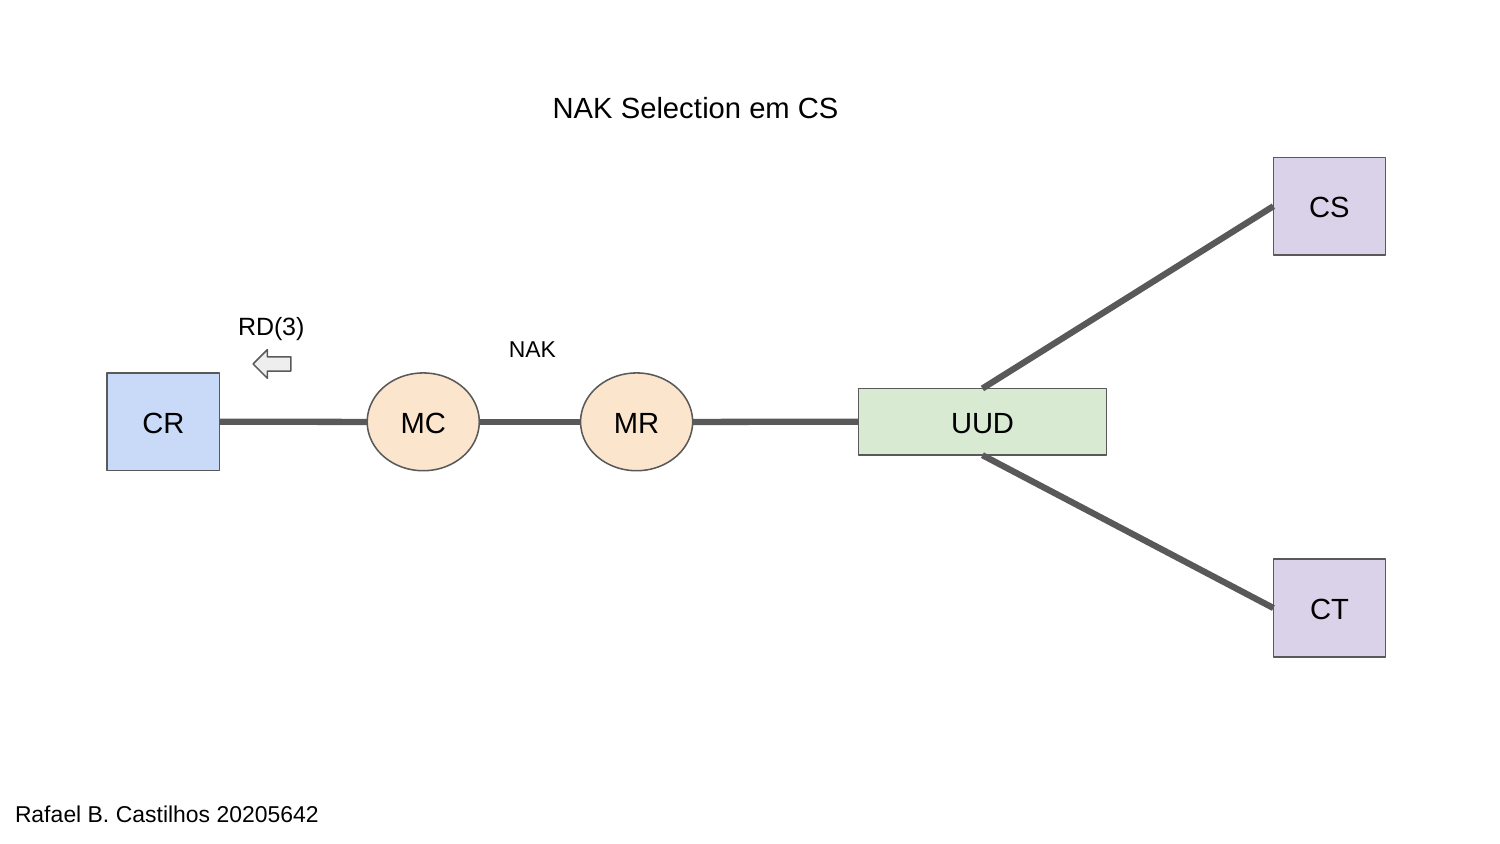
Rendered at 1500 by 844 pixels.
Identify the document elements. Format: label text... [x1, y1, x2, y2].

text_box NAK Selection em CS [537, 74, 863, 140]
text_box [982, 454, 1274, 609]
text_box [253, 349, 291, 379]
text_box RD(3) [223, 295, 364, 356]
text_box CS [1273, 157, 1386, 256]
text_box UUD [858, 388, 1107, 456]
text_box NAK [493, 320, 581, 376]
text_box MC [367, 372, 480, 471]
text_box MR [580, 372, 693, 471]
text_box Rafael B. Castilhos 20205642 [0, 785, 354, 841]
text_box CT [1273, 559, 1386, 657]
text_box CR [107, 372, 220, 471]
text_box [982, 205, 1274, 389]
